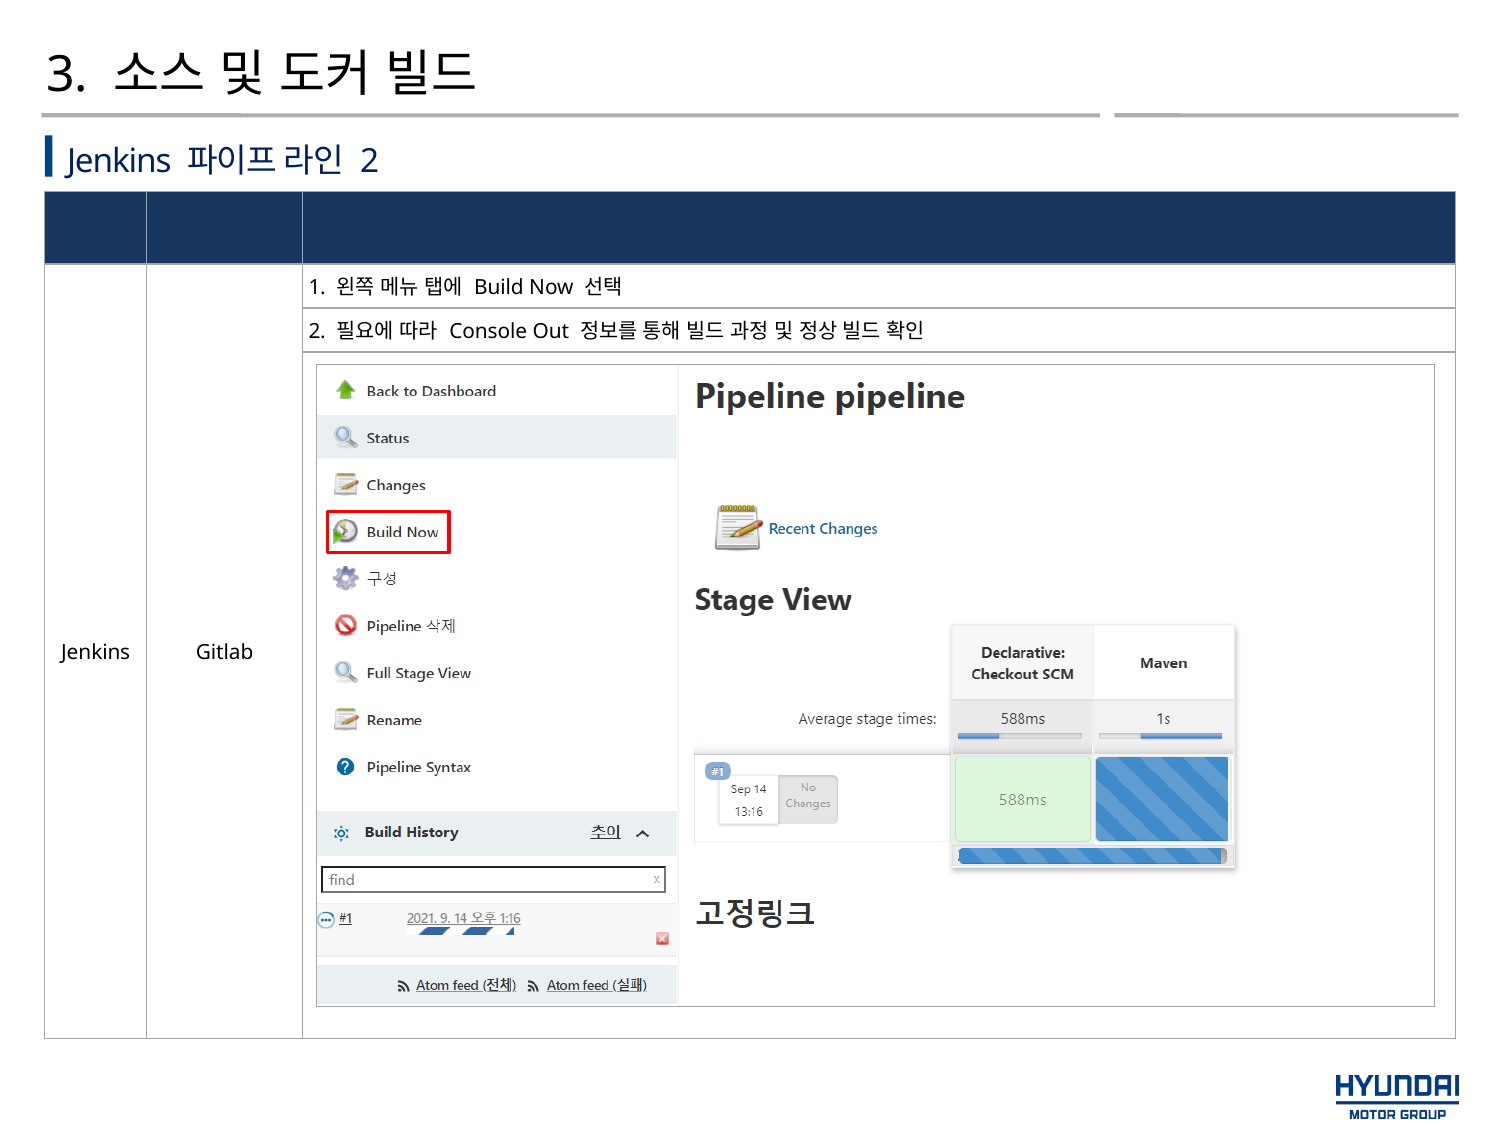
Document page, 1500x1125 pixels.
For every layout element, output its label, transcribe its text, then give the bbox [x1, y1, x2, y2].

table_cell 2. 필요에 따라 Console Out 정보를 통해 빌드 과정 및 정상 빌드 확인 [303, 309, 1455, 351]
table_cell Jenkins [45, 265, 146, 1038]
table_cell Gitlab [147, 265, 302, 1038]
text_box [43, 133, 52, 179]
table_header 파이프라인 생성 [147, 192, 302, 263]
picture [1336, 1075, 1459, 1119]
table_header 항목 [45, 192, 146, 263]
text_box 3. 소스 및 도커 빌드 [31, 50, 1435, 94]
table_cell 1. 왼쪽 메뉴 탭에 Build Now 선택 [303, 265, 1455, 307]
table_header 생성 방법 [303, 192, 1455, 263]
text_box Jenkins 파이프 라인 2 [52, 113, 1471, 185]
picture [315, 364, 1435, 1007]
table_cell [303, 353, 1455, 1038]
